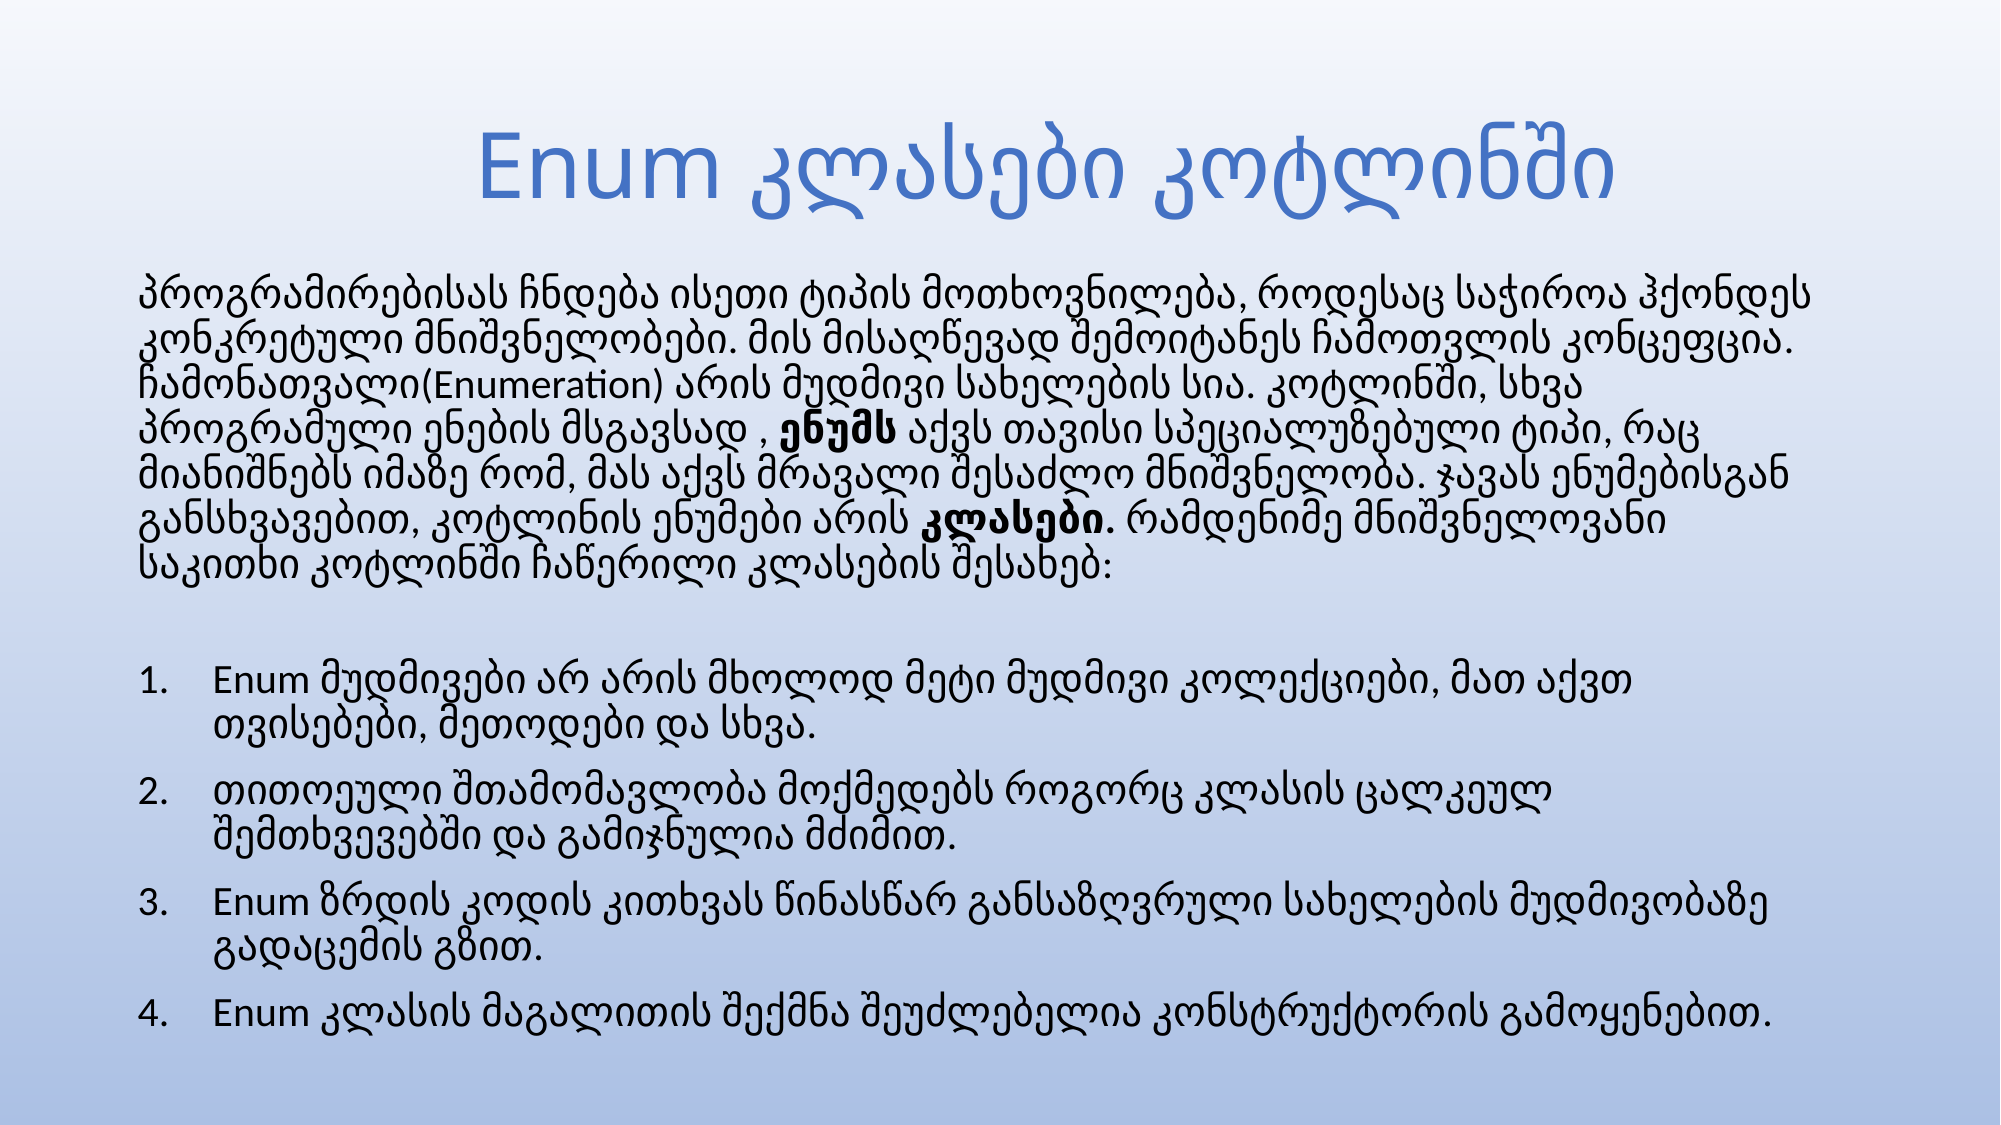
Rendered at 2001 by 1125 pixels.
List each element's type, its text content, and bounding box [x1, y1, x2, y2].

title Enum კლასები კოტლინში [137, 59, 1863, 278]
list პროგრამირებისას ჩნდება ისეთი ტიპის მოთხოვნილება, როდესაც საჭიროა ჰქონდეს კონკრეტული მნიშვნელობები. მის მისაღწევად შემოიტანეს ჩამოთვლის კონცეფცია. ჩამონათვალი(Enumeration) არის მუდმივი სახელების სია. კოტლინში, სხვა პროგრამული ენების მსგავსად , ენუმს აქვს თავისი სპეციალუზებული ტიპი, რაც მიანიშნებს იმაზე რომ, მას აქვს მრავალი შესაძლო მნიშვნელობა. ჯავას ენუმებისგან განსხვავებით, კოტლინის ენუმები არის კლასები. რამდენიმე მნიშვნელოვანი საკითხი კოტლინში ჩაწერილი კლასების შესახებ: Enum მუდმივები არ არის მხოლოდ მეტი მუდმივი კოლექციები, მათ აქვთ თვისებები, მეთოდები და სხვა. თითოეული შთამომავლობა მოქმედებს როგორც კლასის ცალკეულ შემთხვევებში და გამიჯნულია მძიმით. Enum ზრდის კოდის კითხვას წინასწარ განსაზღვრული სახელების მუდმივობაზე გადაცემის გზით. Enum კლასის მაგალითის შექმნა შეუძლებელია კონსტრუქტორის გამოყენებით. [122, 264, 1848, 979]
